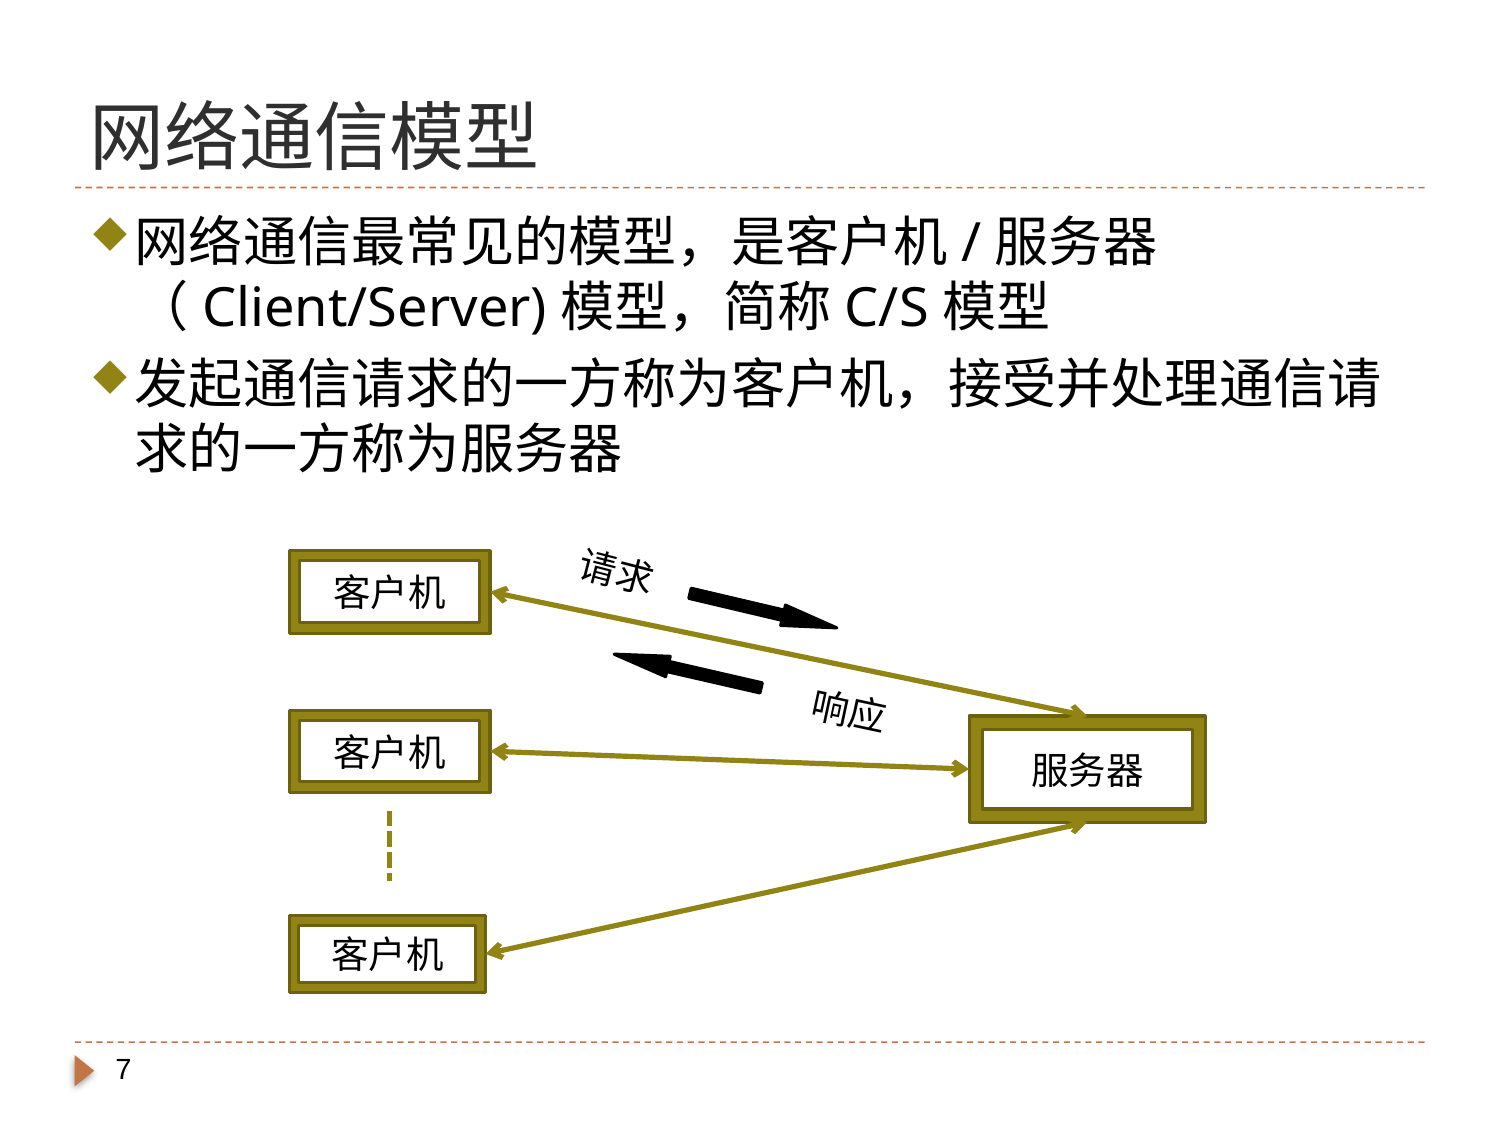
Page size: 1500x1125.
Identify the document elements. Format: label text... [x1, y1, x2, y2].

title 网络通信模型 [75, 24, 1425, 188]
list 网络通信最常见的模型，是客户机/服务器（Client/Server)模型，简称C/S模型 发起通信请求的一方称为客户机，接受并处理通信请求的一方称为服务器 [75, 200, 1425, 1010]
slide_number 7 [100, 1042, 426, 1103]
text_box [289, 550, 1206, 993]
